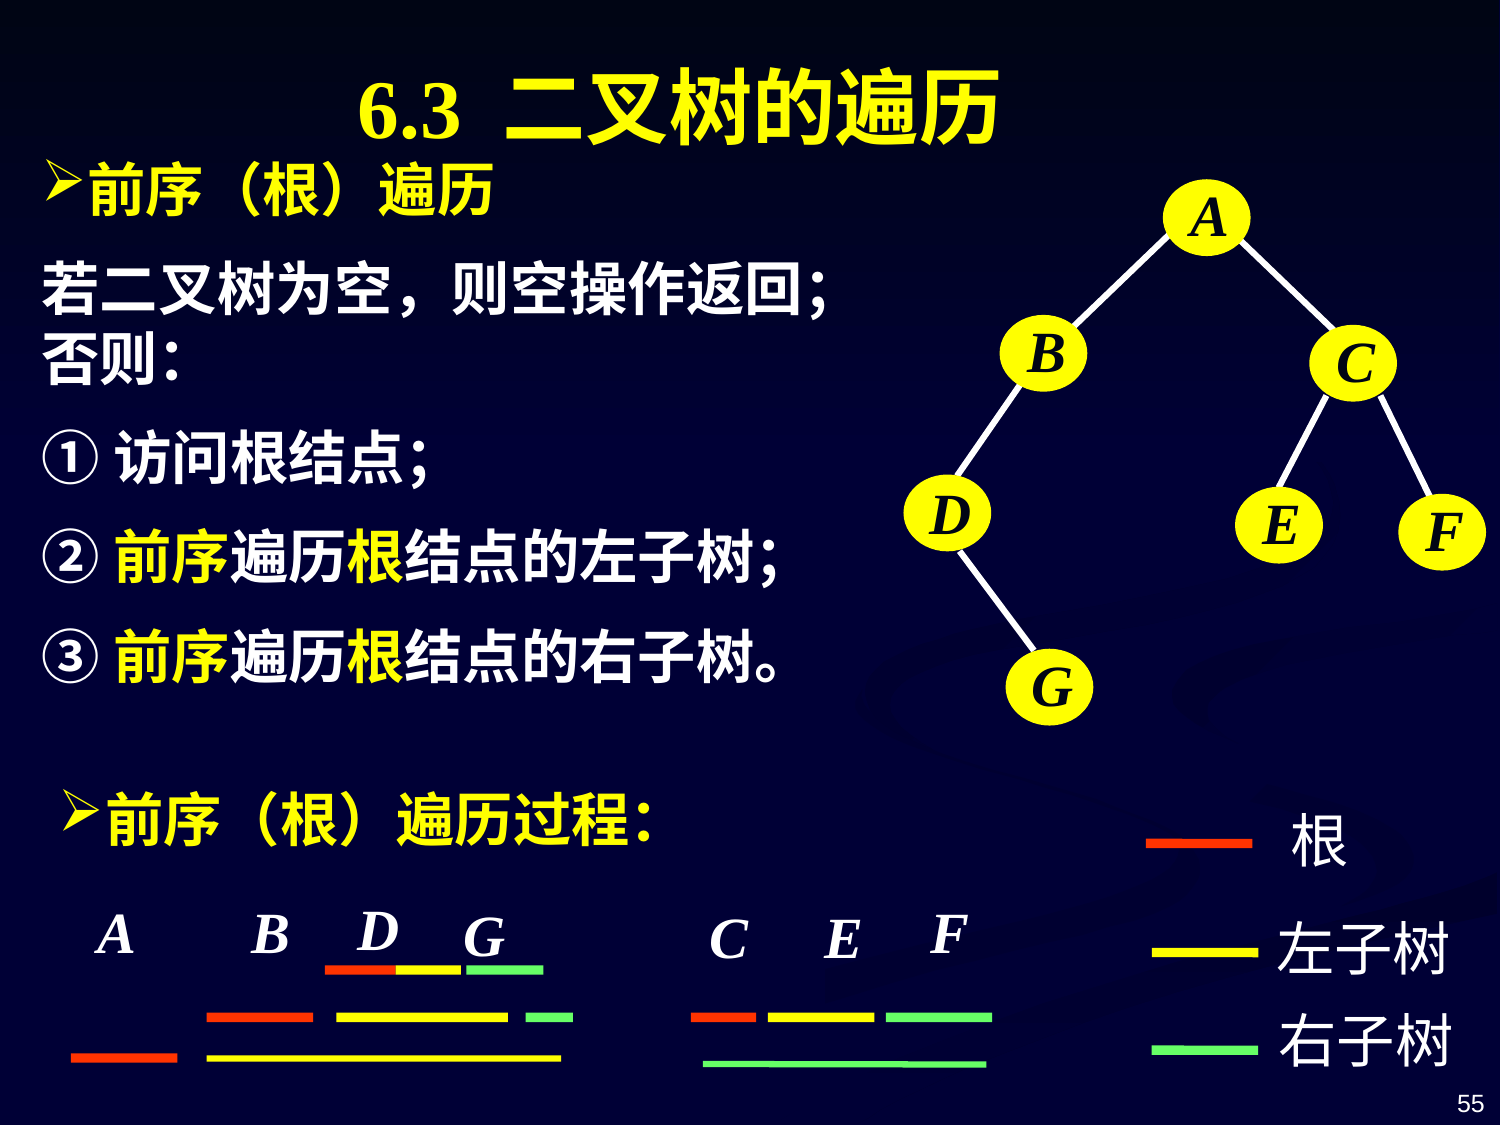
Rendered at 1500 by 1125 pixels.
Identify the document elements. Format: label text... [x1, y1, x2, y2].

text_box [1084, 338, 1088, 368]
text_box E [809, 893, 878, 978]
text_box 根 [1276, 796, 1364, 881]
text_box 前序（根）遍历 若二叉树为空，则空操作返回；否则： ①访问根结点； ②前序遍历根结点的左子树； ③前序遍历根结点的右子树。 [41, 145, 862, 698]
text_box A [82, 887, 152, 973]
text_box C [1318, 318, 1394, 419]
text_box [1398, 509, 1407, 555]
slide_number 55 [1149, 1046, 1500, 1125]
text_box G [449, 890, 521, 976]
text_box A [1172, 172, 1247, 274]
text_box [1005, 663, 1015, 711]
text_box F [1407, 487, 1483, 588]
text_box E [1244, 480, 1320, 581]
text_box [1090, 672, 1094, 702]
text_box [903, 489, 913, 537]
text_box [999, 329, 1009, 377]
text_box [1247, 202, 1251, 233]
text_box [1394, 349, 1398, 378]
text_box B [1009, 308, 1084, 409]
text_box 6.3 二叉树的遍历 [343, 47, 1301, 163]
text_box [1320, 511, 1324, 539]
text_box F [915, 887, 985, 973]
text_box G [1015, 642, 1090, 743]
text_box C [694, 893, 763, 978]
text_box [1483, 518, 1487, 547]
text_box [1235, 501, 1244, 549]
text_box B [236, 887, 305, 973]
text_box 左子树 [1234, 905, 1475, 990]
text_box 右子树 [1263, 997, 1500, 1082]
text_box D [342, 884, 415, 970]
text_box [1162, 194, 1172, 242]
text_box [1309, 340, 1318, 387]
text_box 前序（根）遍历过程： [58, 775, 880, 860]
text_box D [913, 470, 988, 571]
text_box [988, 498, 992, 528]
